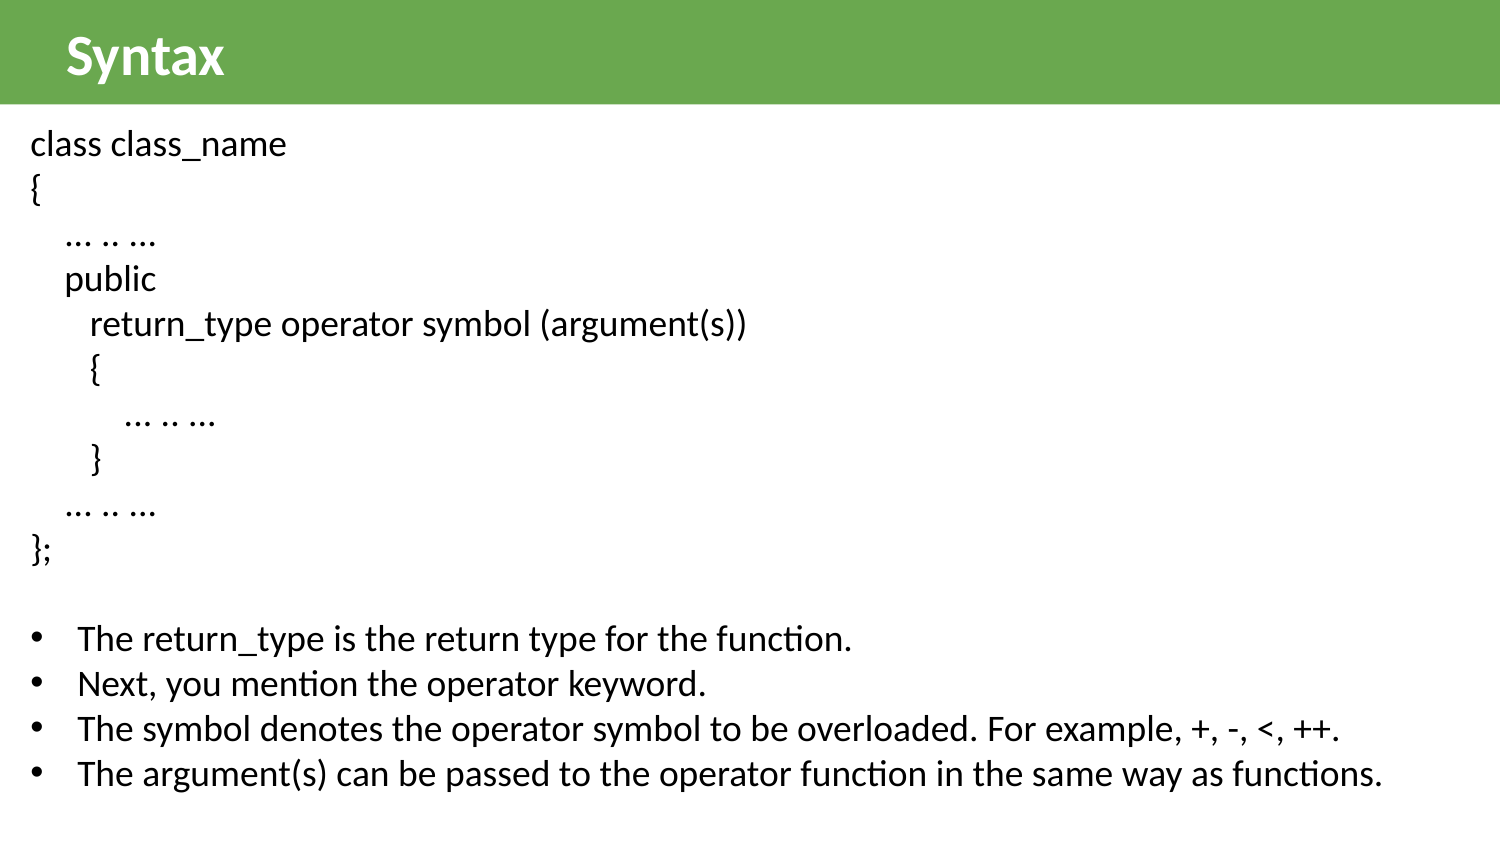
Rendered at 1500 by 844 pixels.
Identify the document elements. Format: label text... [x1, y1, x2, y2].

text_box class class_name { ... .. ... public return_type operator symbol (argument(s)) { ... .. ... } ... .. ... }; The return_type is the return type for the function. Next, you mention the operator keyword. The symbol denotes the operator symbol to be overloaded. For example, +, -, <, ++. The argument(s) can be passed to the operator function in the same way as functions. [15, 104, 1484, 805]
title Syntax [63, 15, 1203, 80]
